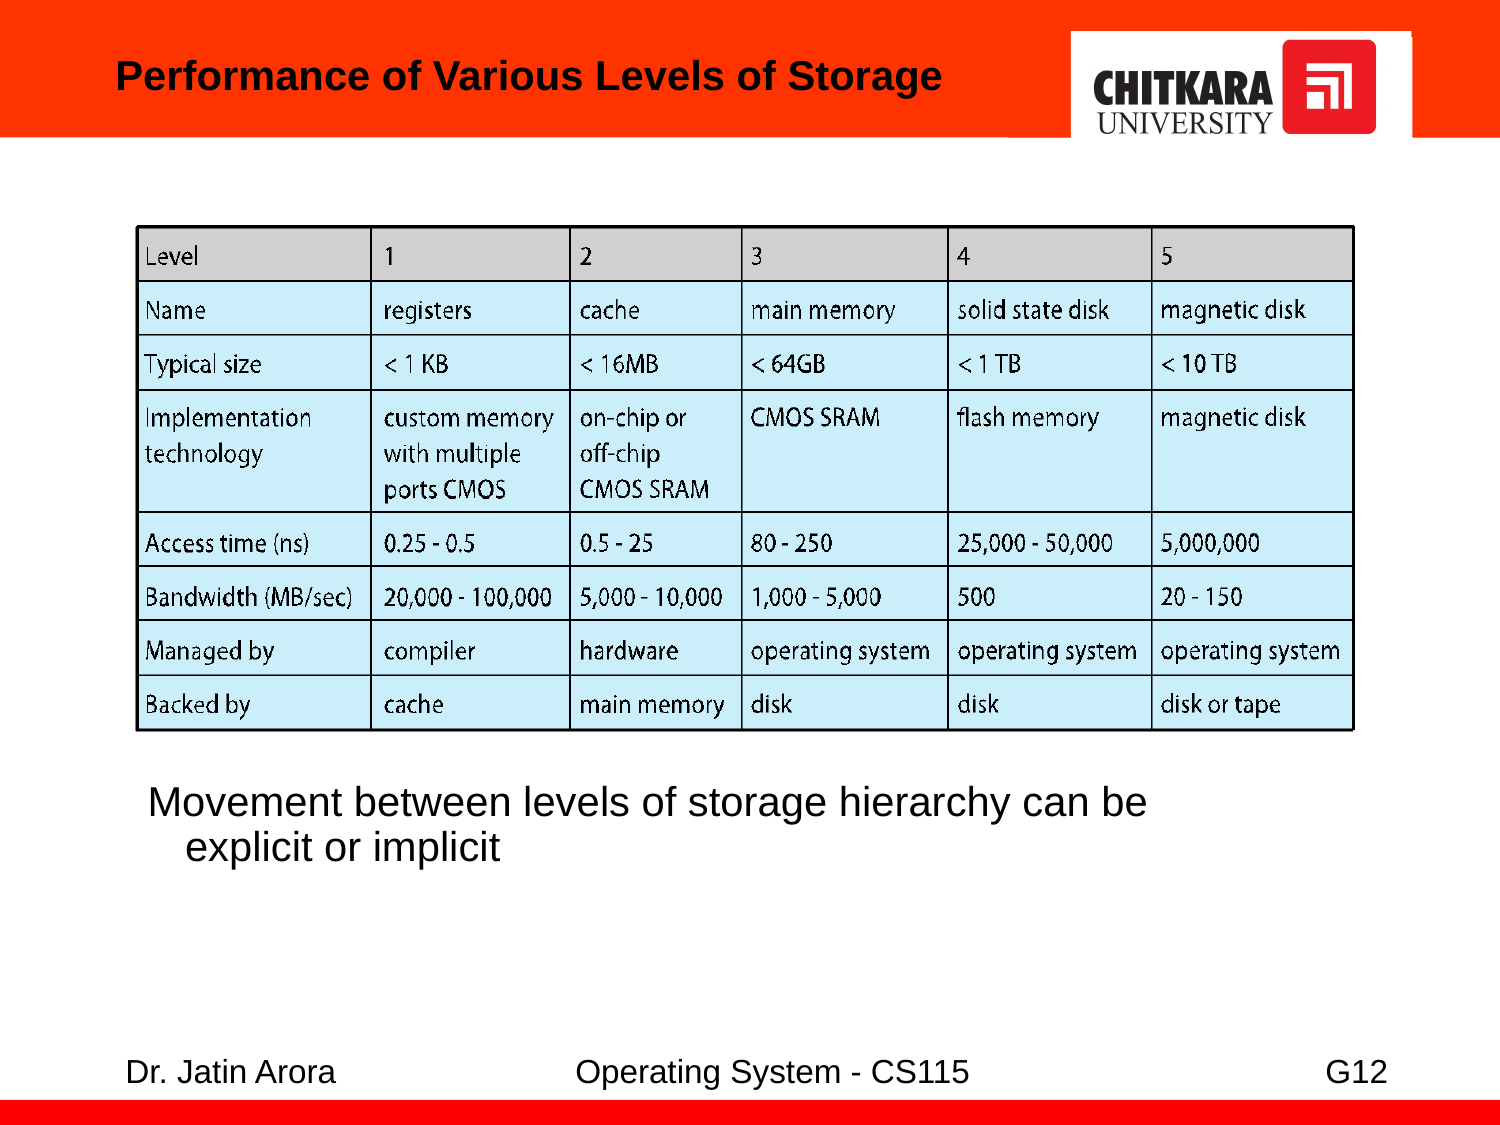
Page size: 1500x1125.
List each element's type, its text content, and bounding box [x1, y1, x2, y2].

picture [1074, 125, 1391, 138]
title Performance of Various Levels of Storage [100, 29, 1500, 125]
list Movement between levels of storage hierarchy can be explicit or implicit [132, 773, 1286, 908]
text_box Dr. Jatin Arora Operating System - CS115 G12 [40, 1042, 1474, 1103]
picture [132, 221, 1356, 732]
